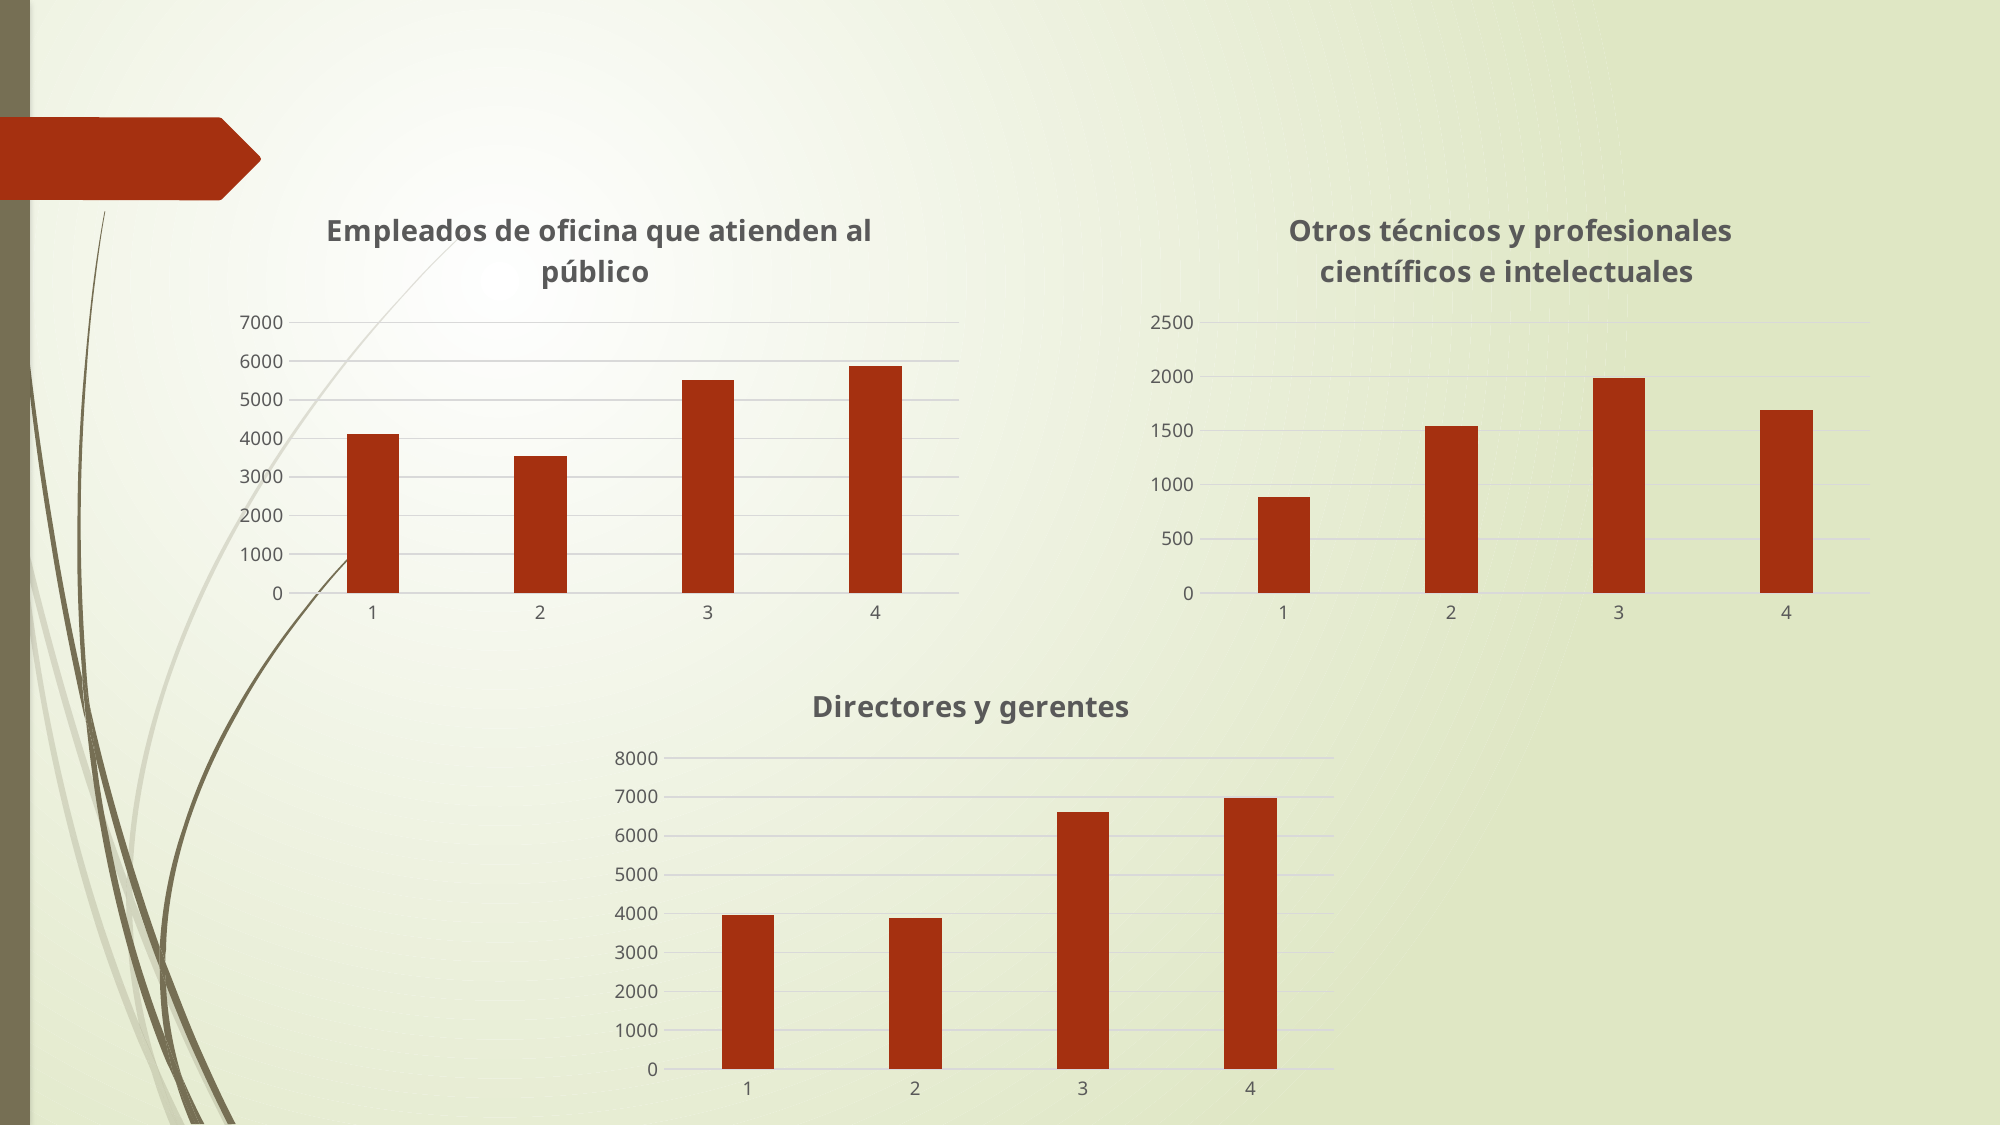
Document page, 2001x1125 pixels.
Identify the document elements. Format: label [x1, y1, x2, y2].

chart [599, 660, 1350, 1111]
chart [1135, 184, 1886, 635]
chart [224, 184, 975, 635]
